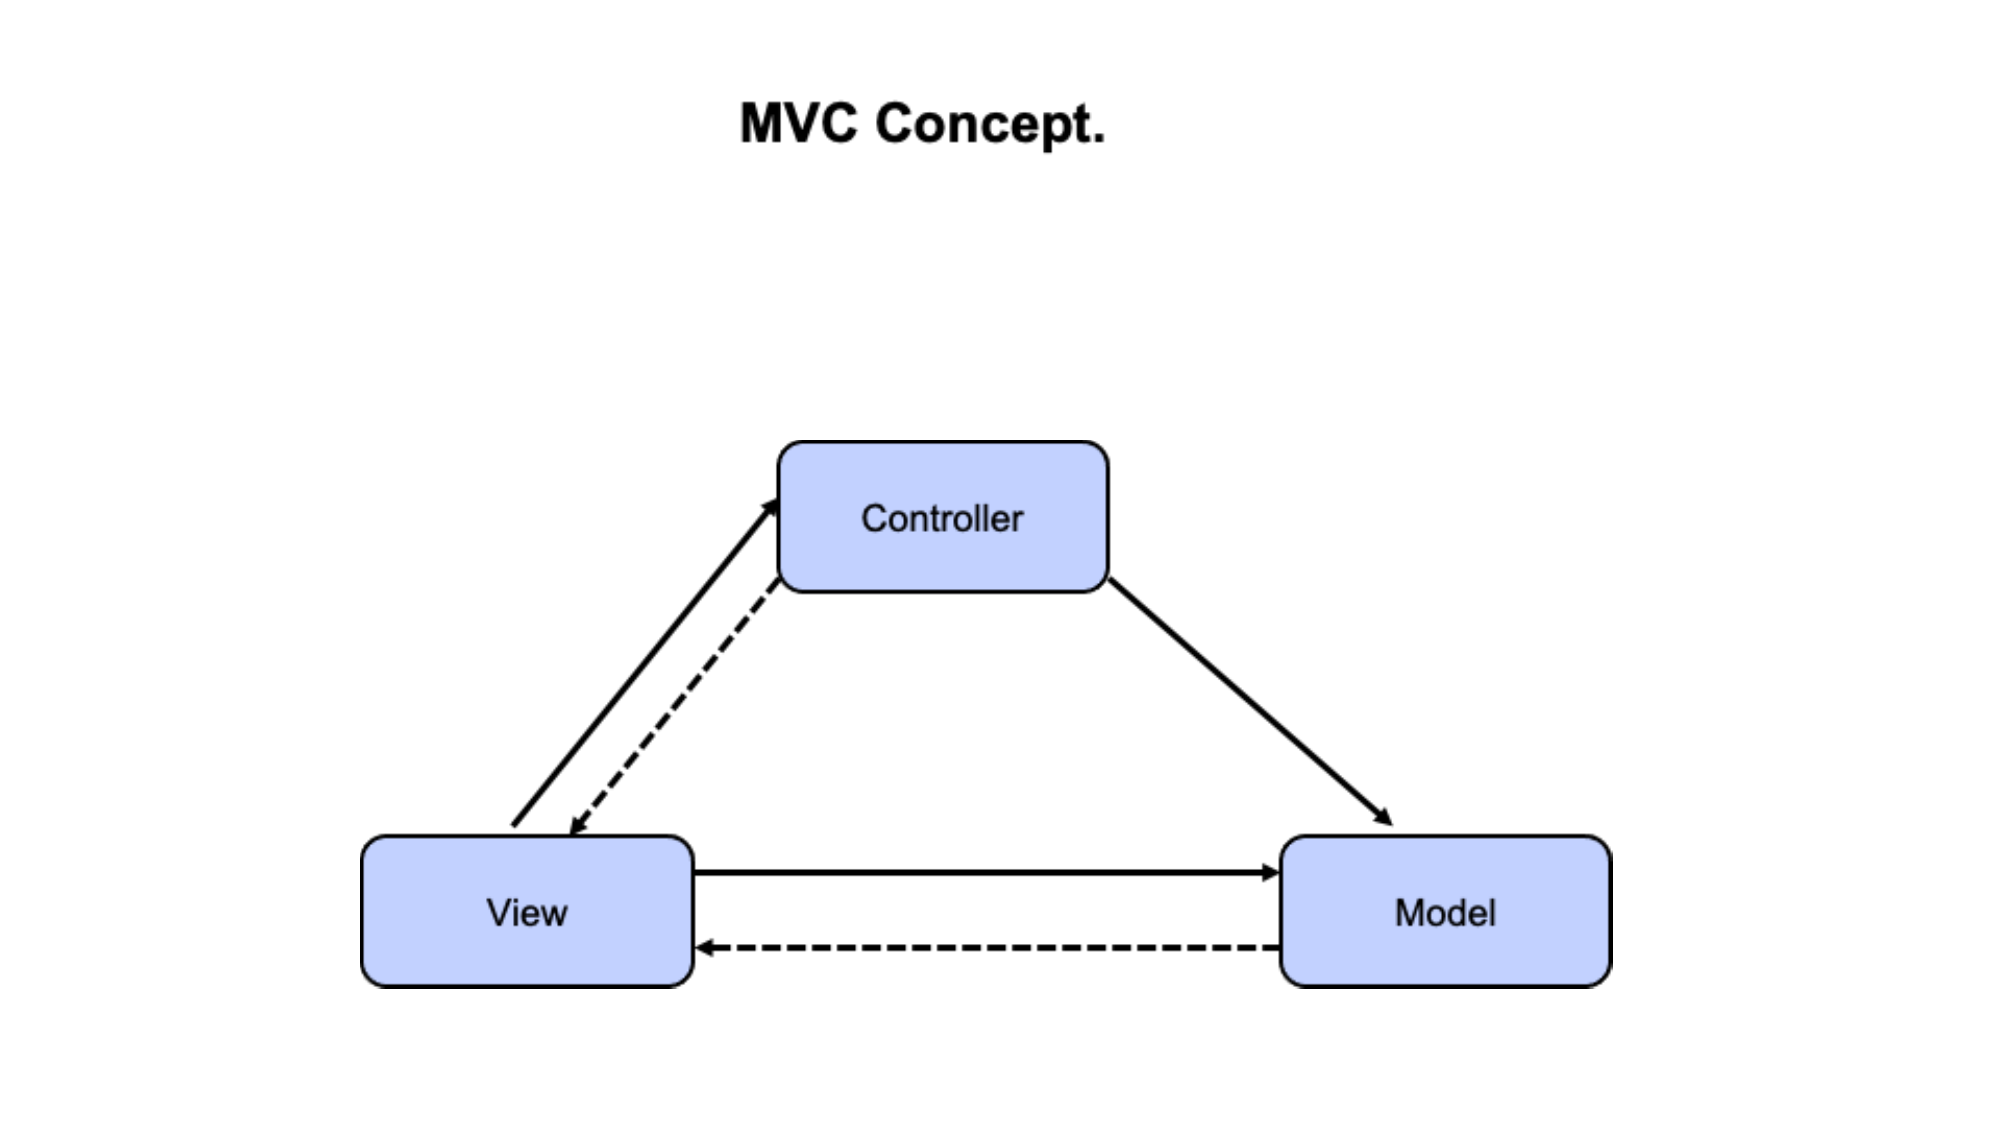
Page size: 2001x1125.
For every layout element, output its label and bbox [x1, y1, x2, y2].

picture [360, 440, 1613, 989]
picture [705, 73, 1140, 189]
